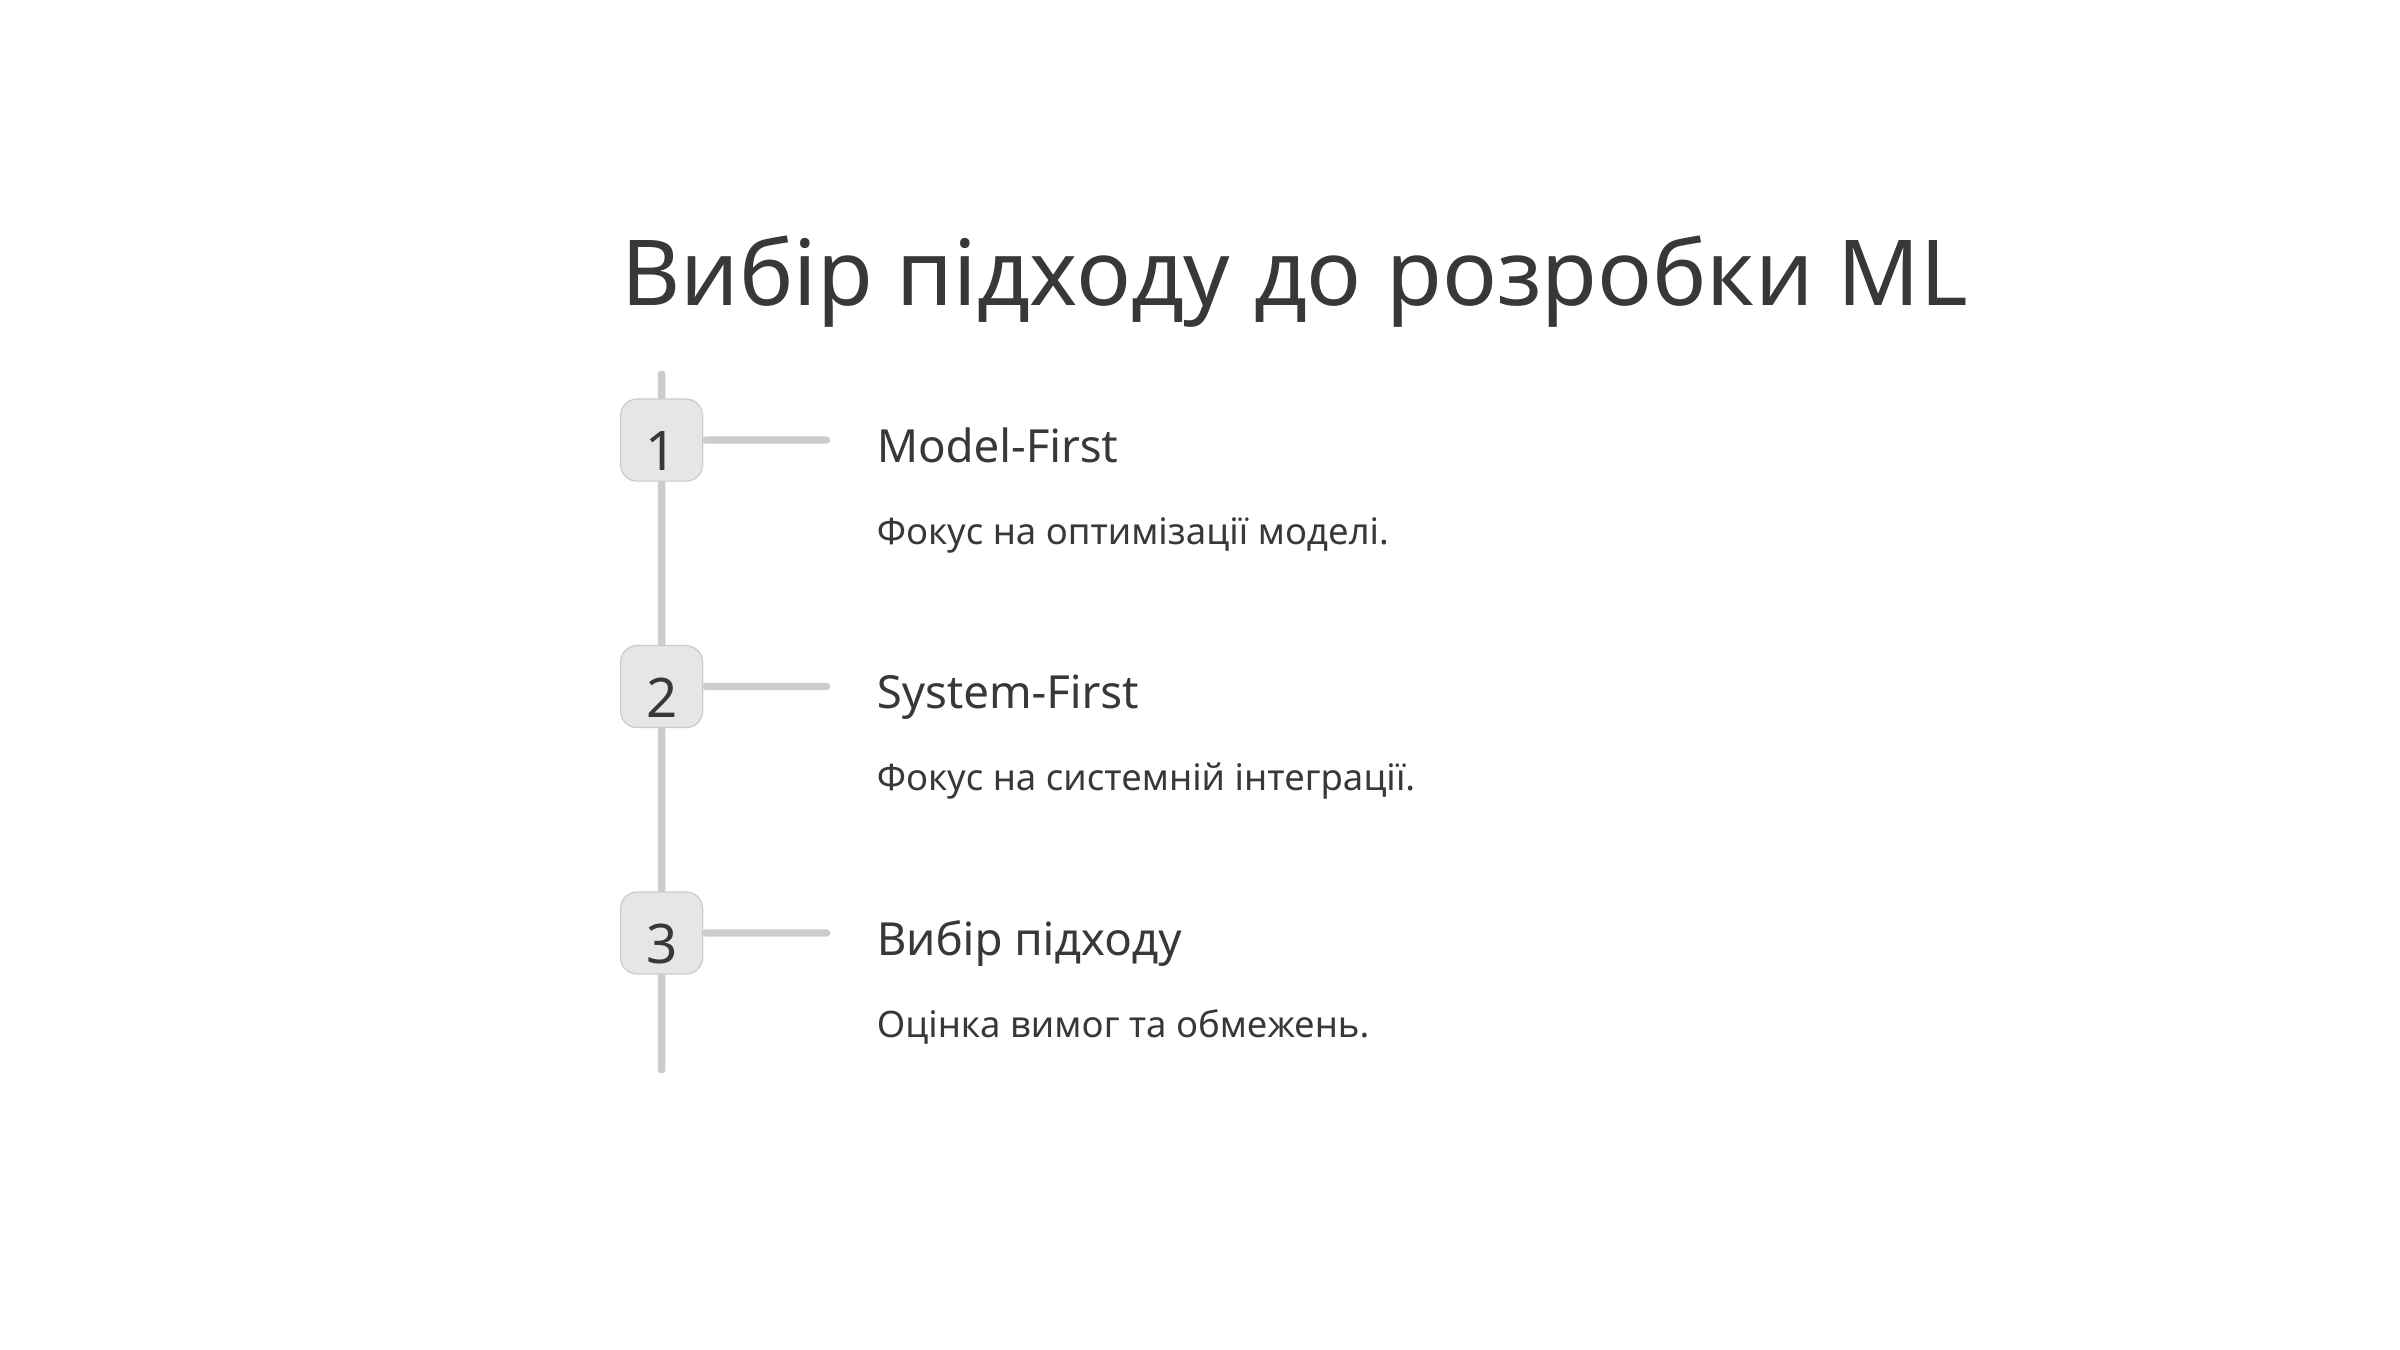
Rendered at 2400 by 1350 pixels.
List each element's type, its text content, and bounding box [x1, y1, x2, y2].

text_box 1 [651, 405, 672, 475]
text_box Вибір підходу до розробки ML [606, 202, 1519, 316]
text_box Model-First [862, 407, 1318, 464]
text_box [657, 370, 666, 399]
text_box [620, 891, 703, 975]
text_box 3 [649, 898, 674, 968]
text_box Вибір підходу [862, 899, 1318, 957]
text_box [657, 728, 666, 892]
text_box [703, 682, 831, 691]
text_box [620, 645, 703, 728]
text_box [703, 436, 831, 444]
text_box [657, 975, 666, 1074]
text_box [620, 399, 703, 482]
text_box Фокус на системній інтеграції. [862, 732, 1992, 791]
text_box System-First [862, 653, 1318, 711]
text_box 2 [648, 652, 675, 721]
text_box Оцінка вимог та обмежень. [862, 978, 1992, 1038]
text_box Фокус на оптимізації моделі. [862, 485, 1992, 545]
text_box [703, 929, 831, 937]
text_box [657, 482, 666, 645]
